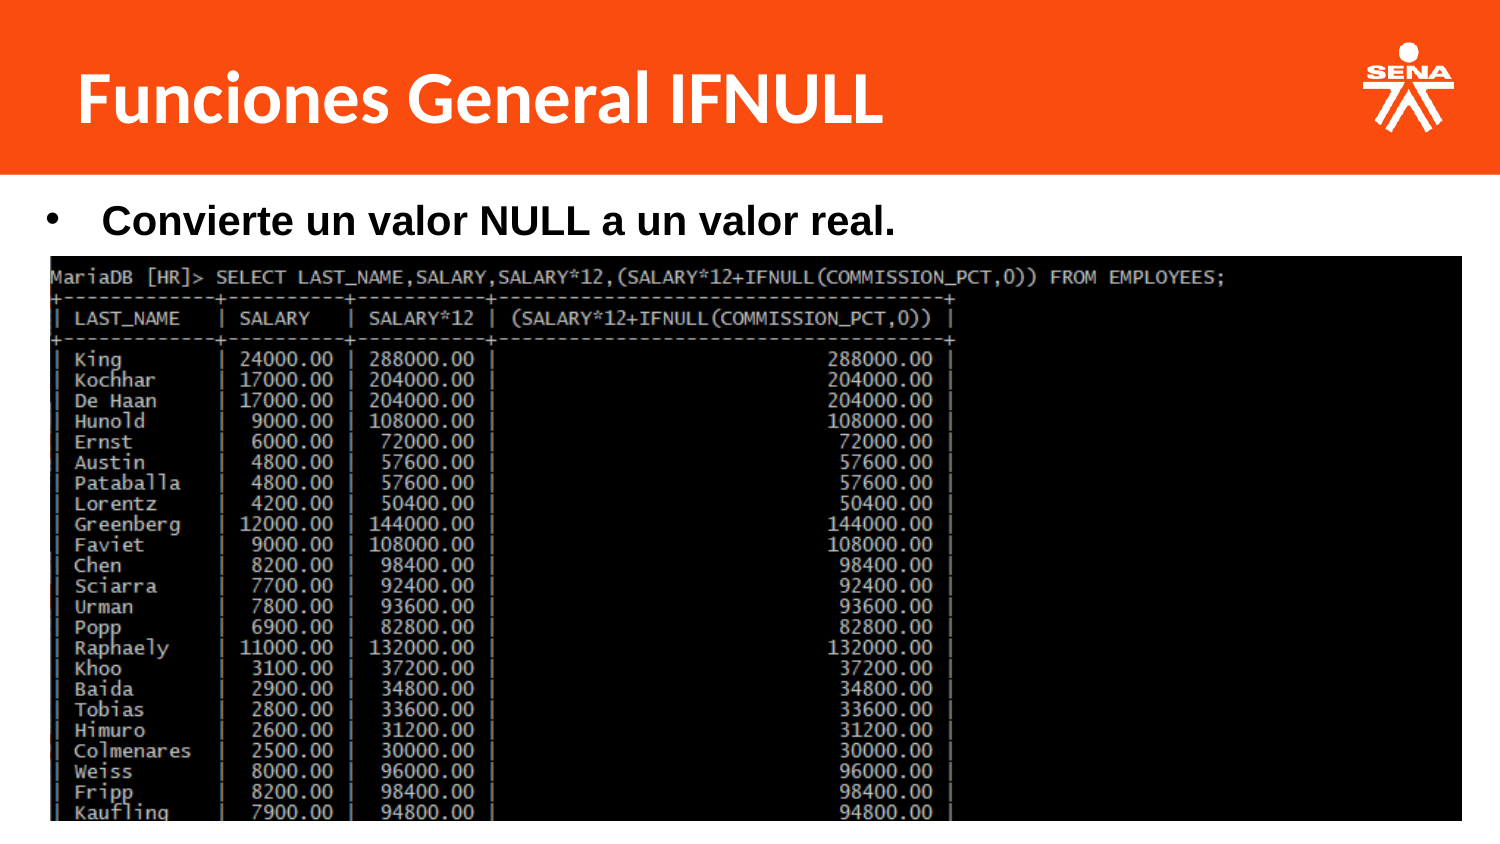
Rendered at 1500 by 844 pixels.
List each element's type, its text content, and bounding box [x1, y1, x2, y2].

picture [0, 0, 1500, 844]
text_box Convierte un valor NULL a un valor real. [30, 178, 1462, 257]
text_box Funciones General IFNULL [62, 40, 1279, 147]
